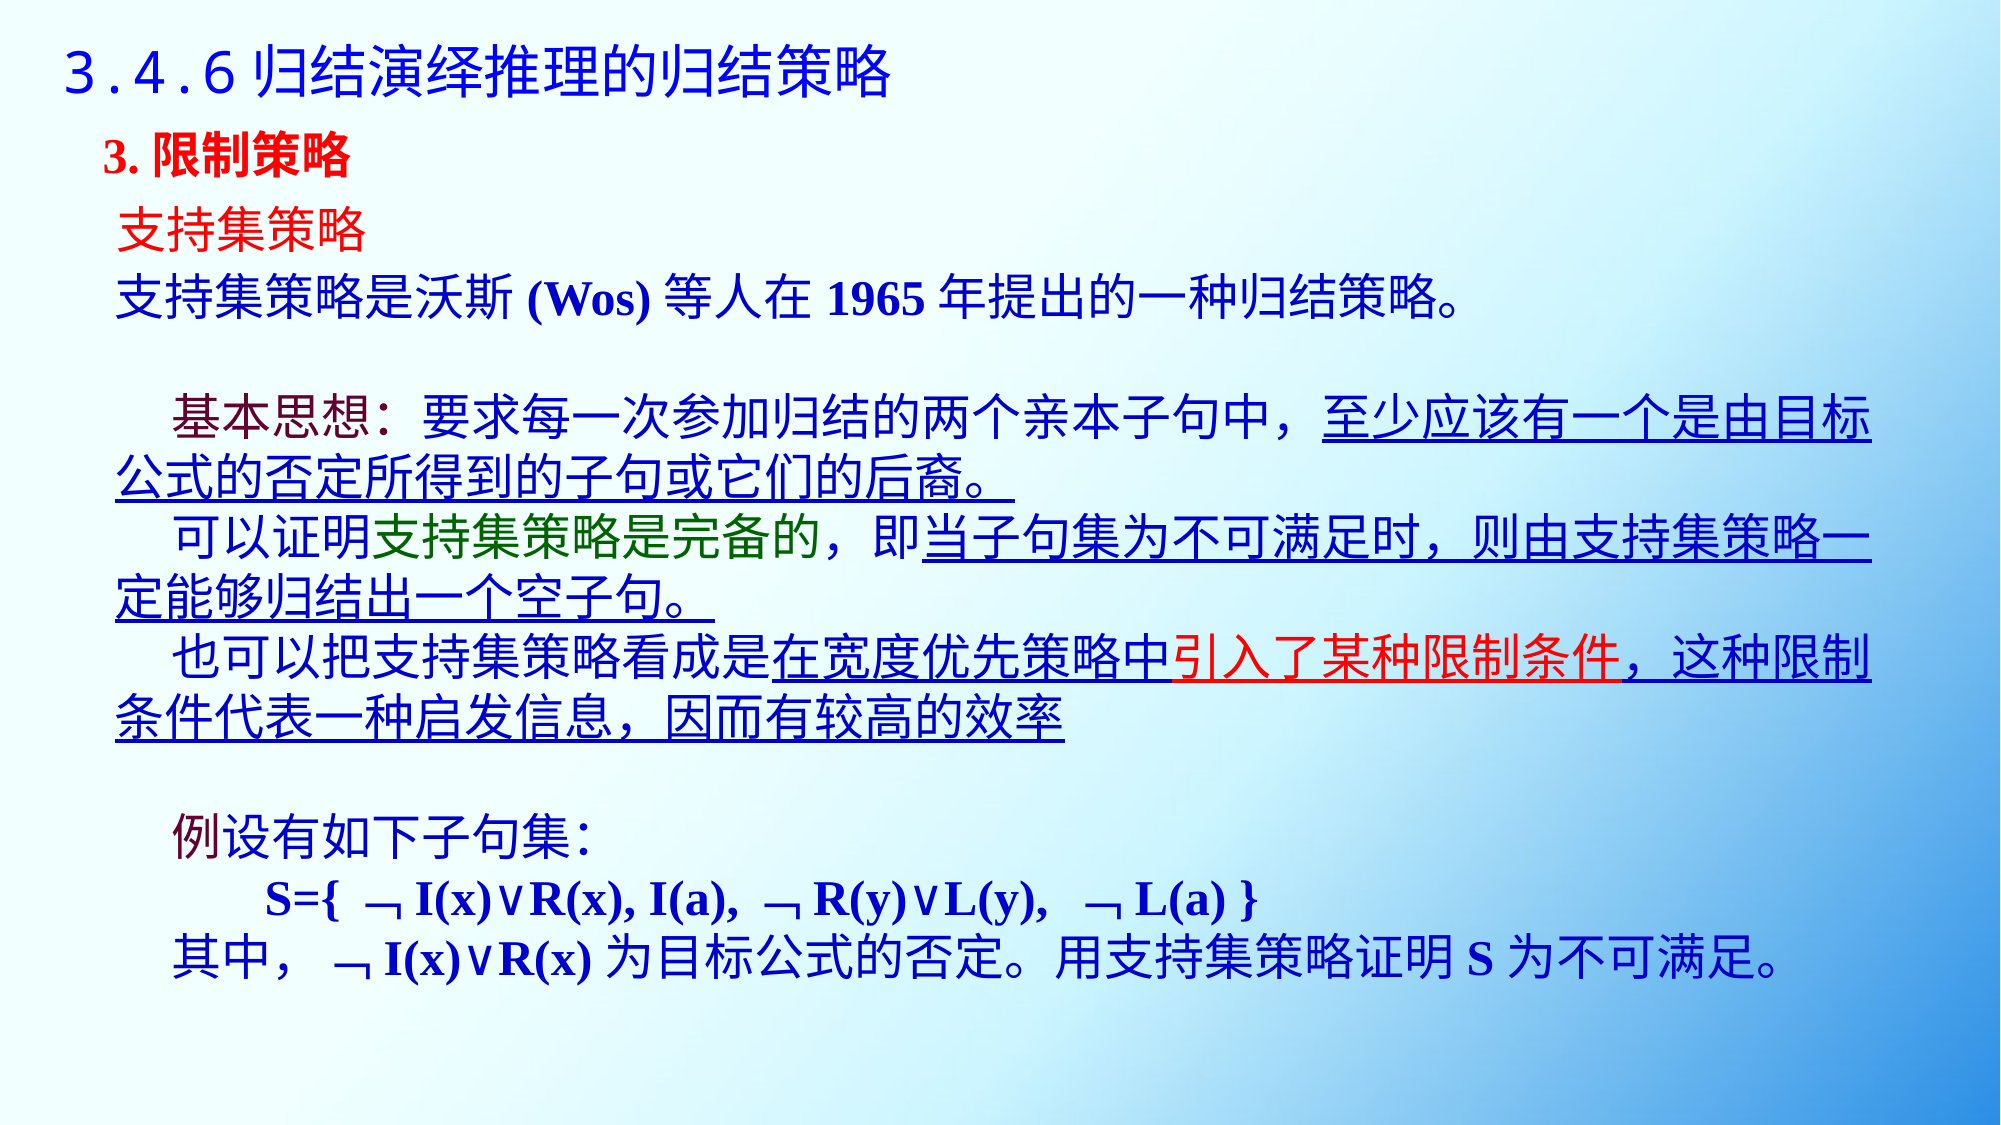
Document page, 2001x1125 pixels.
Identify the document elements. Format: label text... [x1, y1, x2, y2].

text_box 支持集策略是沃斯(Wos)等人在1965年提出的一种归结策略。 基本思想：要求每一次参加归结的两个亲本子句中，至少应该有一个是由目标公式的否定所得到的子句或它们的后裔。 可以证明支持集策略是完备的，即当子句集为不可满足时，则由支持集策略一定能够归结出一个空子句。 也可以把支持集策略看成是在宽度优先策略中引入了某种限制条件，这种限制条件代表一种启发信息，因而有较高的效率 例设有如下子句集： S={﹁I(x)∨R(x), I(a),﹁R(y)∨L(y), ﹁L(a) } 其中，﹁I(x)∨R(x)为目标公式的否定。用支持集策略证明S为不可满足。 [99, 258, 1900, 993]
text_box 3.限制策略 [87, 115, 386, 191]
text_box 支持集策略 [101, 191, 382, 267]
title 3.4.6归结演绎推理的归结策略 [47, 21, 1398, 129]
picture [0, 0, 2001, 1125]
slide_number [1412, 1042, 1863, 1103]
